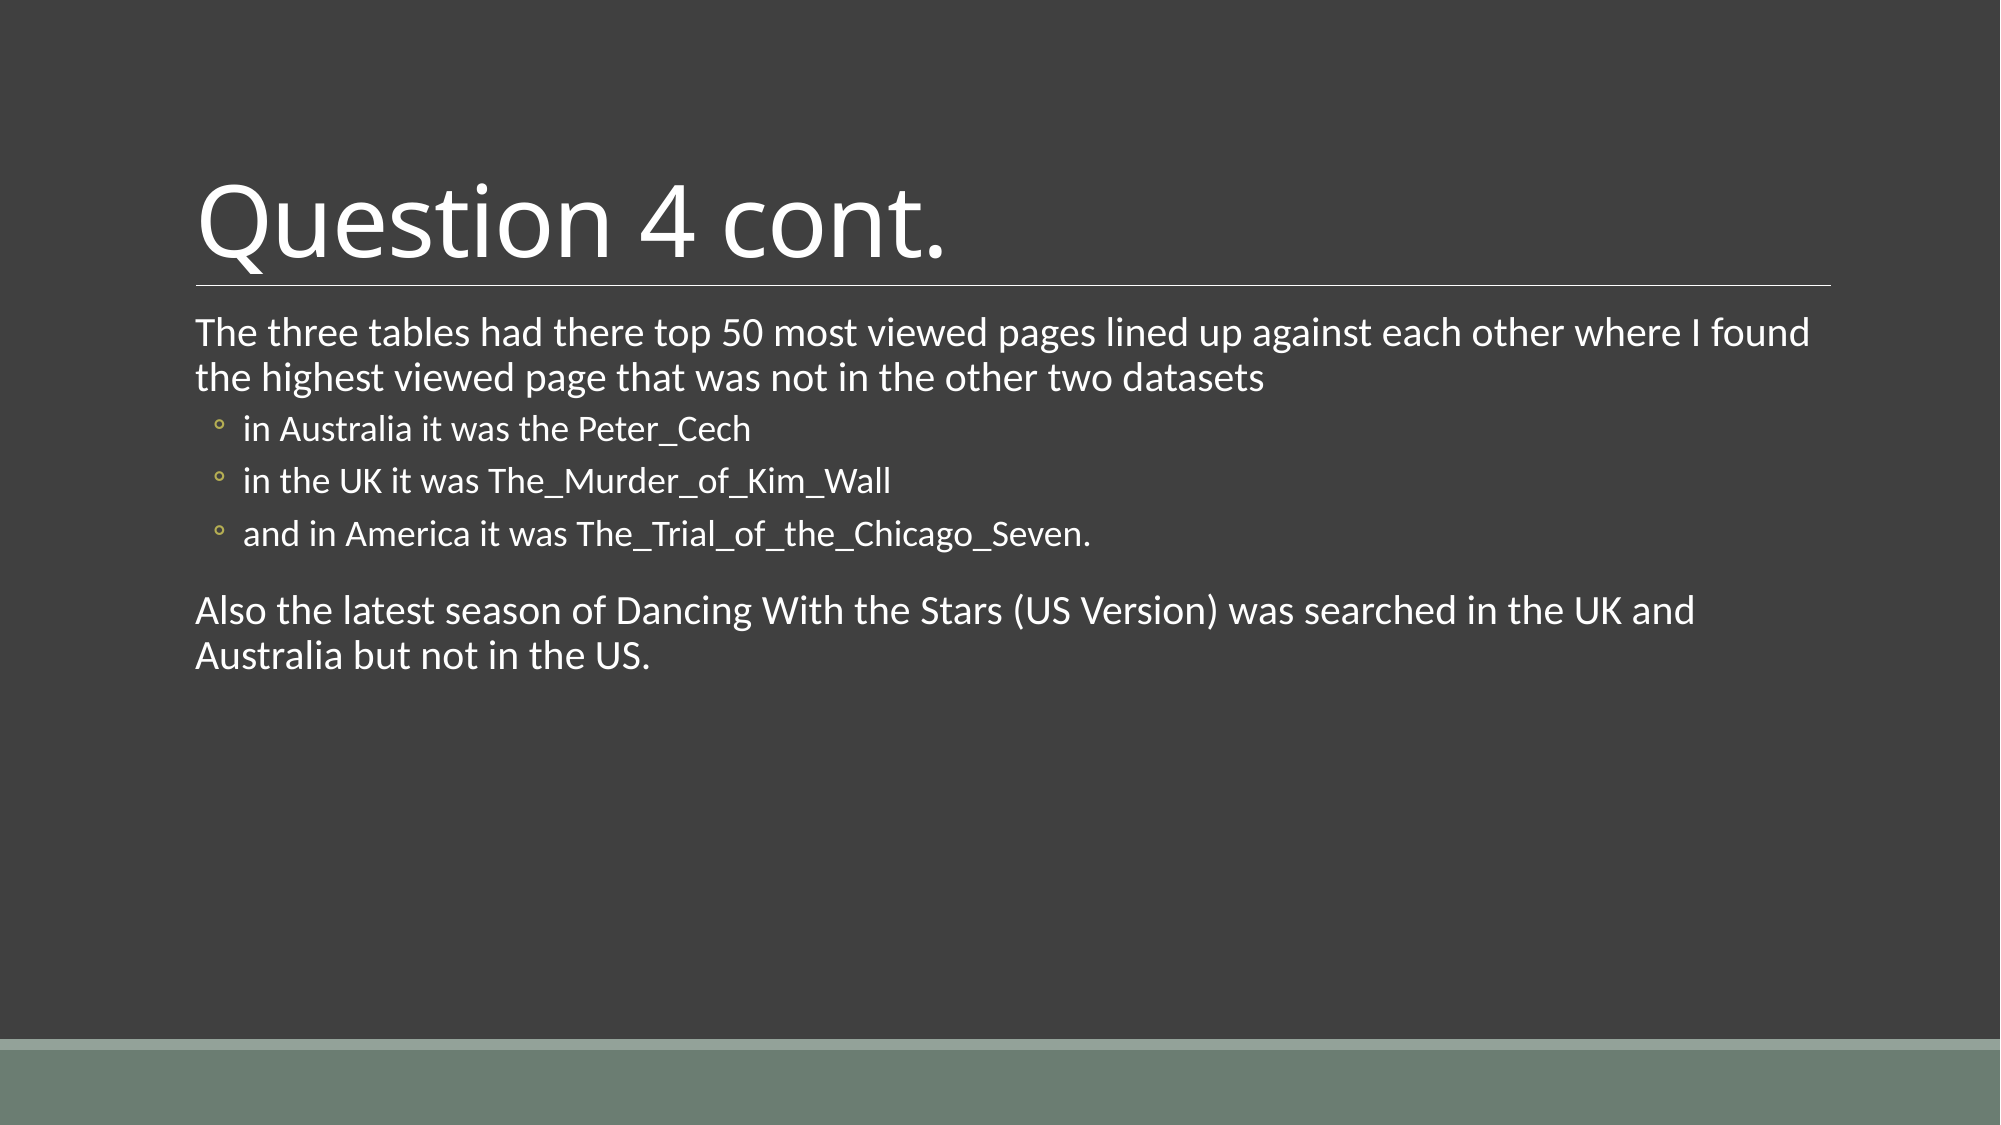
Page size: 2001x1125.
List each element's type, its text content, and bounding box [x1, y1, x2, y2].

title Question 4 cont. [180, 47, 1830, 285]
list The three tables had there top 50 most viewed pages lined up against each other where I found the highest viewed page that was not in the other two datasets in Australia it was the Peter_Cech in the UK it was The_Murder_of_Kim_Wall and in America it was The_Trial_of_the_Chicago_Seven. Also the latest season of Dancing With the Stars (US Version) was searched in the UK and Australia but not in the US. [180, 302, 1830, 963]
